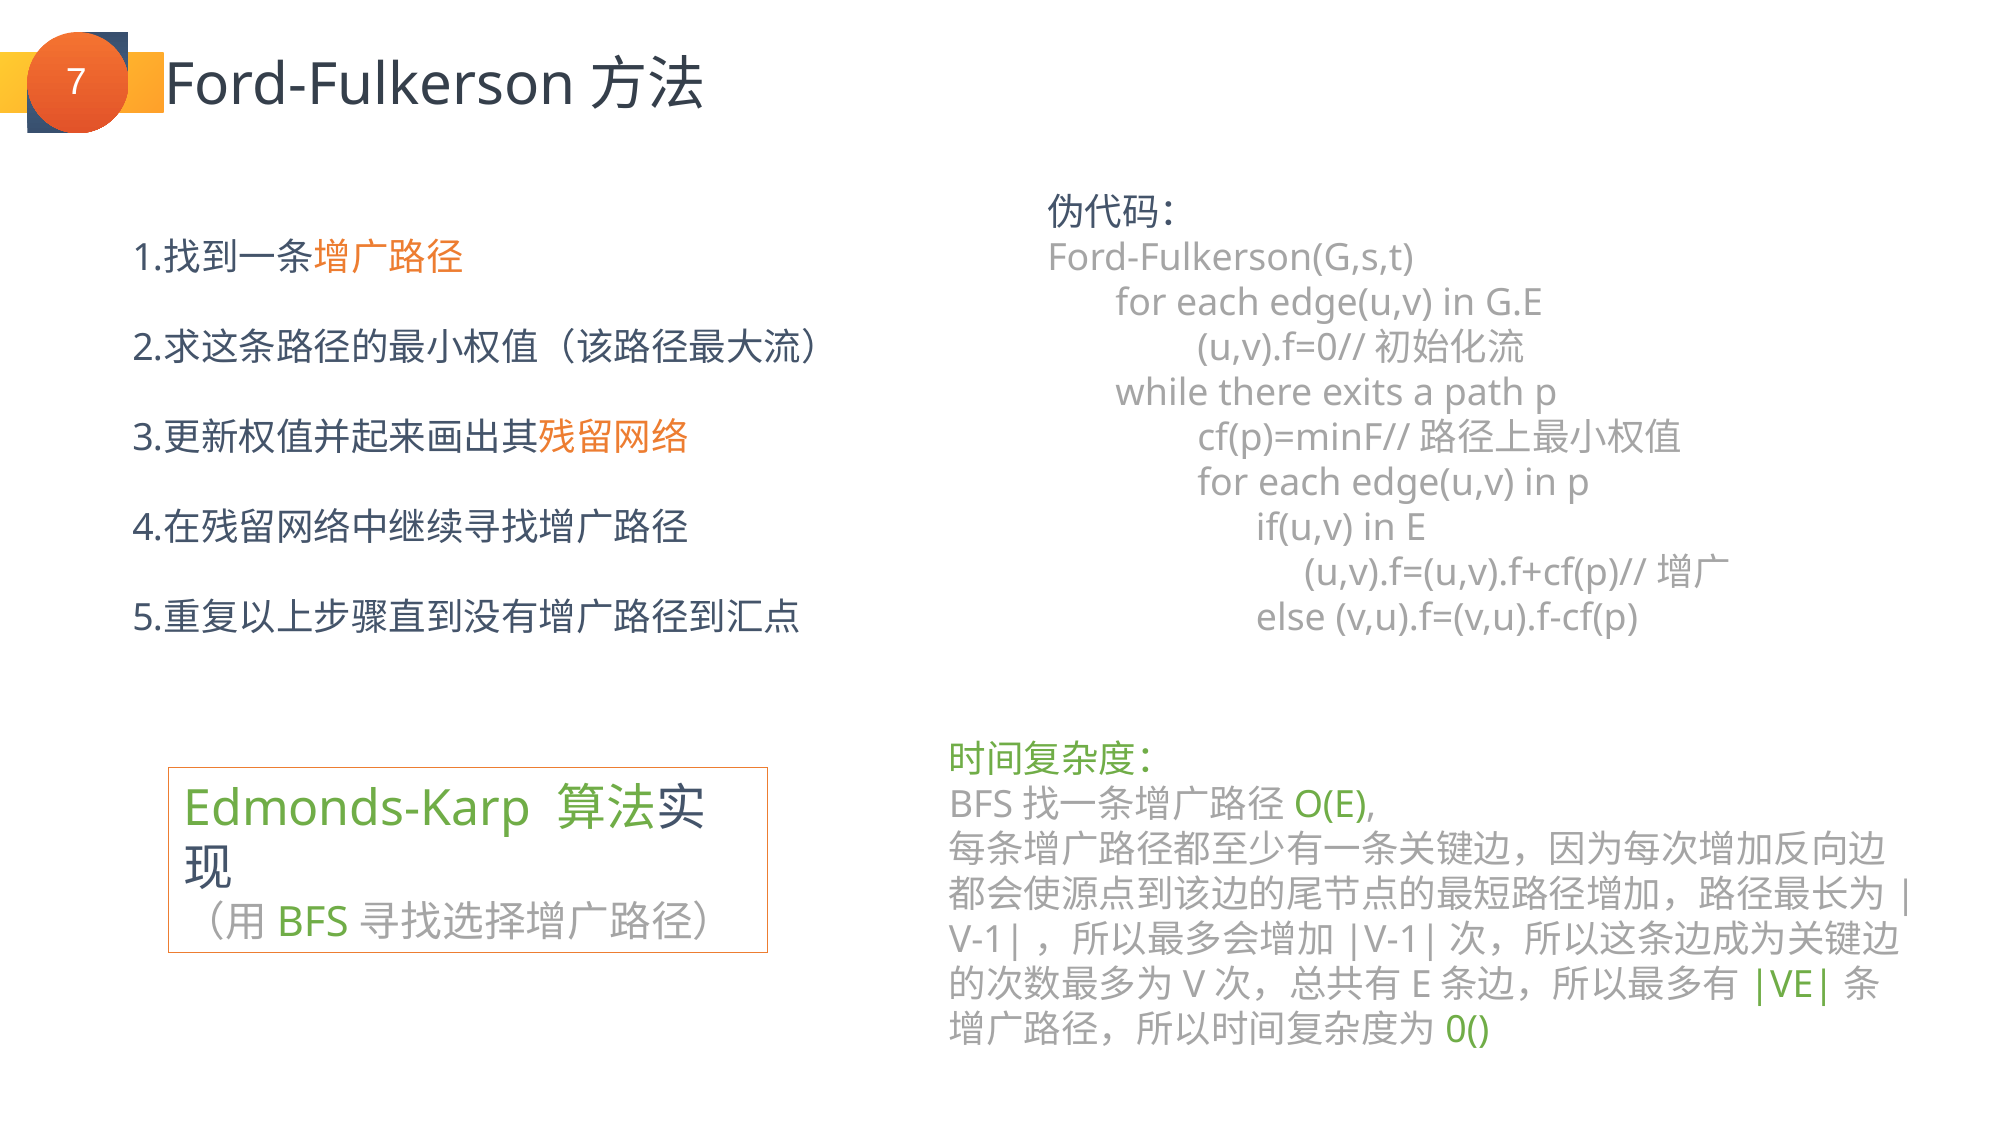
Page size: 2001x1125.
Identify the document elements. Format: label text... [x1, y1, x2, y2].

text_box 找到一条增广路径 求这条路径的最小权值（该路径最大流） 更新权值并起来画出其残留网络 在残留网络中继续寻找增广路径 重复以上步骤直到没有增广路径到汇点 [117, 180, 854, 646]
text_box 伪代码： Ford-Fulkerson(G,s,t) for each edge(u,v) in G.E (u,v).f=0//初始化流 while there exits a path p cf(p)=minF//路径上最小权值 for each edge(u,v) in p if(u,v) in E (u,v).f=(u,v).f+cf(p)//增广 else (v,u).f=(v,u).f-cf(p) [1032, 180, 1747, 646]
text_box Ford-Fulkerson方法 [134, 38, 721, 124]
text_box Edmonds-Karp 算法实现 （用BFS寻找选择增广路径） [168, 767, 768, 953]
